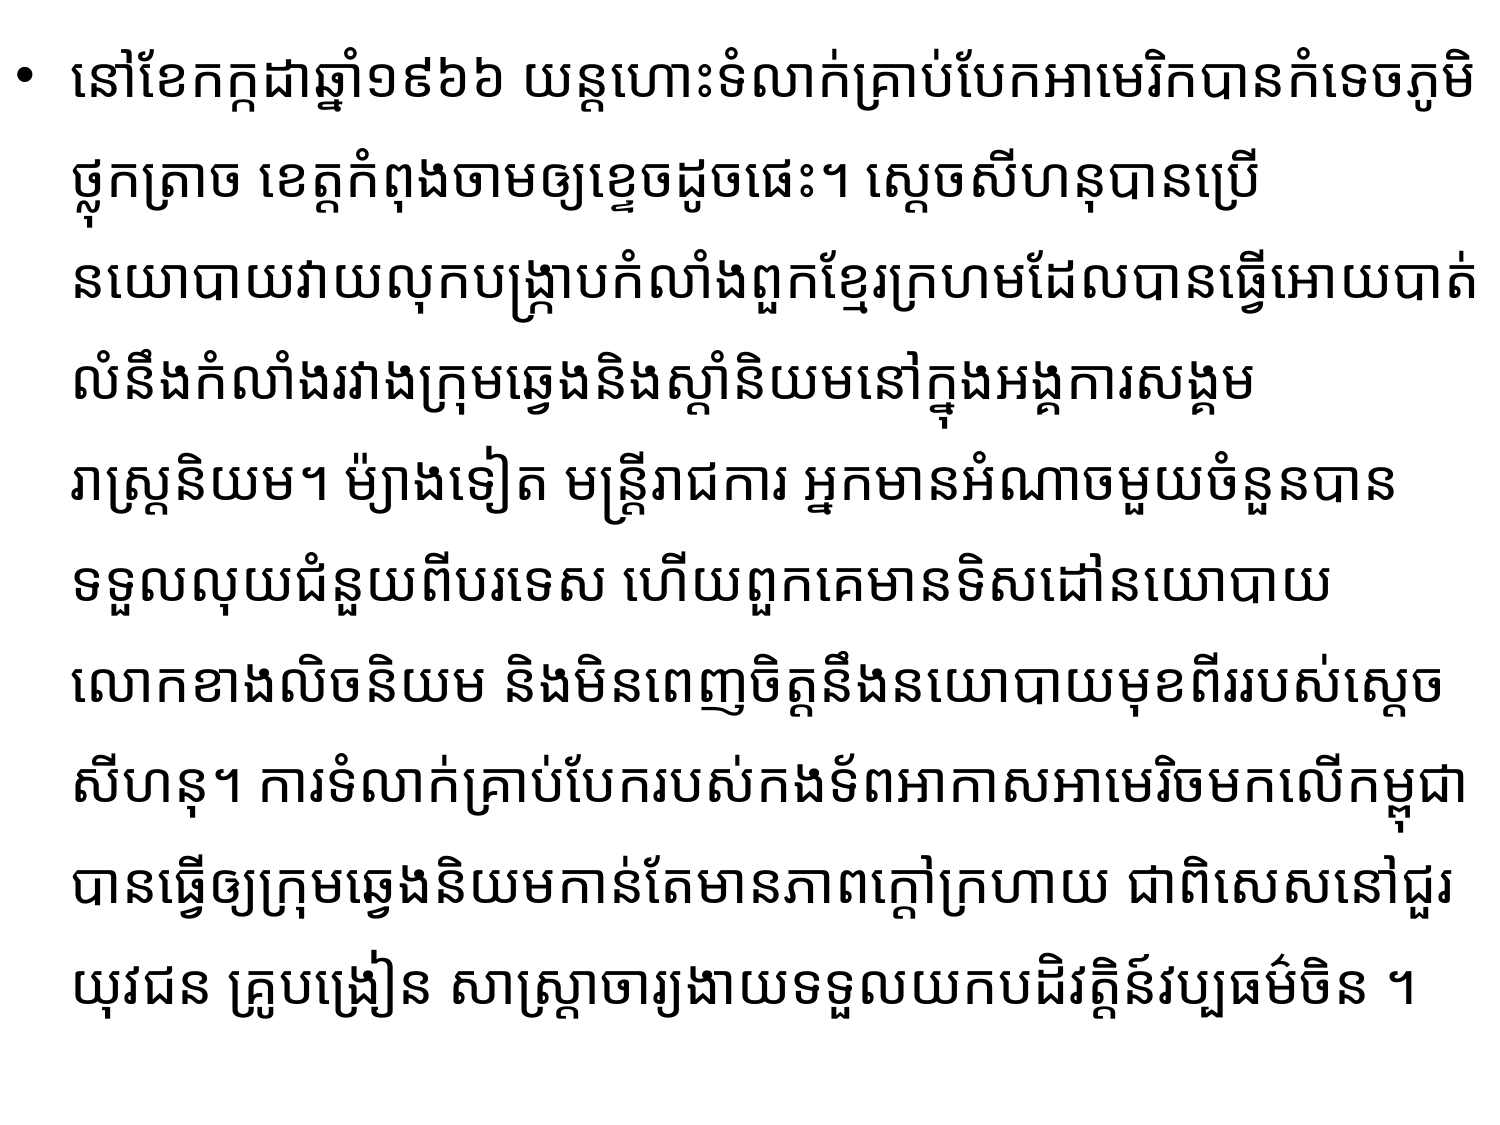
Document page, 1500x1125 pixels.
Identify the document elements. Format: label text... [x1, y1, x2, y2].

list នៅខែកក្កដាឆ្នាំ១៩៦៦ យន្តហោះទំលាក់គ្រាប់បែក​អាមេរិកបាន​កំទេច​ភូមិថ្លុកត្រាច ខេត្តកំពុងចាមឲ្យ​ខ្ទេចដូចផេះ។ ស្តេចសីហនុបានប្រើ​នយោបាយវាយលុកបង្ក្រាប​កំលាំងពួកខ្មែរក្រហម​ដែលបាន​ធ្វើអោយ​បាត់​លំនឹងកំលាំងរវាងក្រុមឆ្វេងនិងស្ដាំនិយមនៅក្នុងអង្គការសង្គមរាស្ត្រនិយម។ ម៉្យាង​ទៀត មន្ត្រីរាជការ អ្នកមាន​អំណាច​មួយចំនួន​បានទទួលលុយជំនួយពីបរទេស ហើយ​ពួកគេមានទិសដៅនយោបាយលោកខាងលិចនិយម និងមិនពេញ​ចិត្ត​នឹងនយោបាយមុខពីររបស់ស្តេចសីហនុ។ ការទំលាក់គ្រាប់បែករបស់​កងទ័ពអាកាស​អាមេរិច​មក​លើកម្ពុជា បានធ្វើឲ្យ​ក្រុមឆ្វេងនិយម​កាន់​តែមាន​ភាព​ក្ដៅក្រហាយ ជាពិសេសនៅជួរយុវជន គ្រូបង្រៀន សាស្ត្រា​ចារ្យងាយ​ទទួល​យក​បដិវត្តិន៍​វប្ប​ធម៌​ចិន ។ [0, 0, 1500, 1125]
